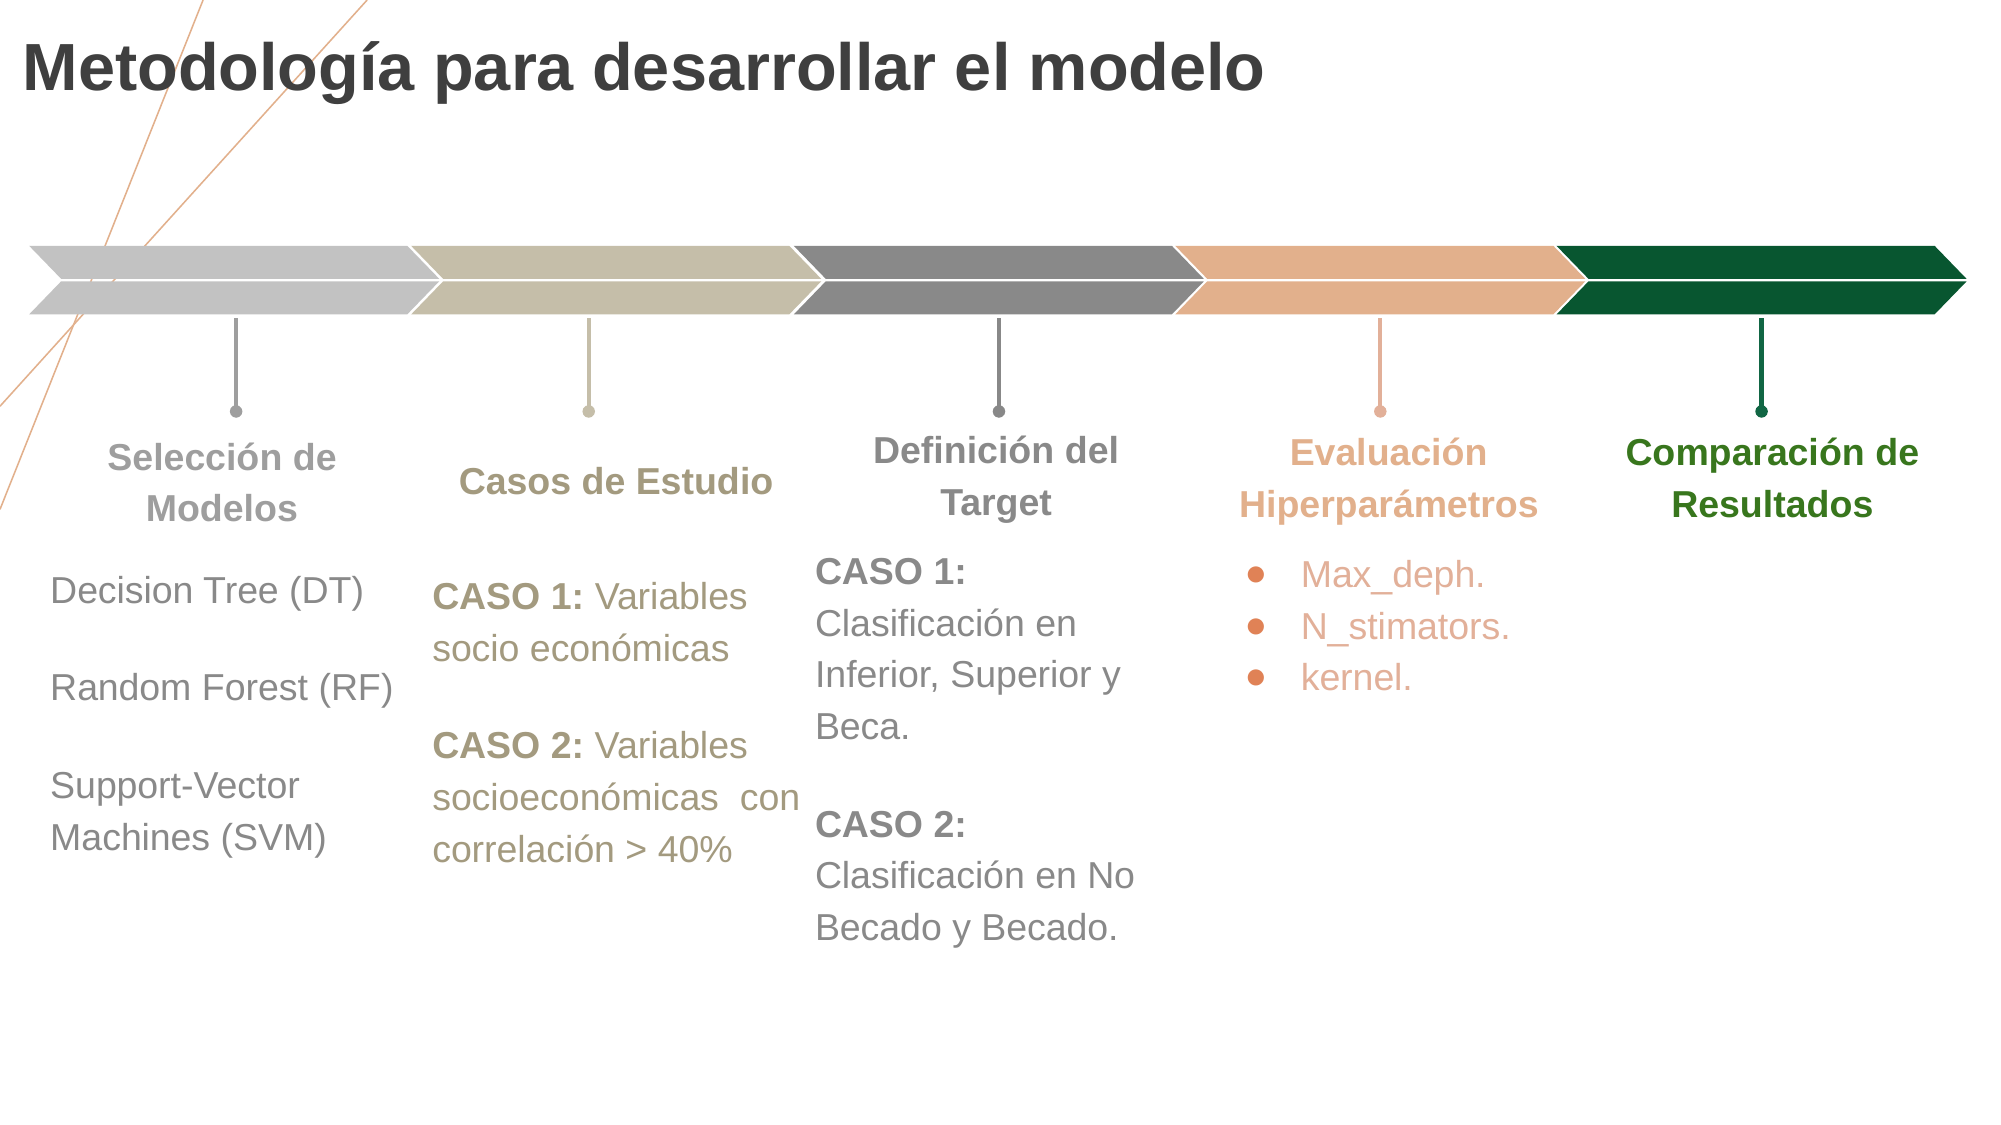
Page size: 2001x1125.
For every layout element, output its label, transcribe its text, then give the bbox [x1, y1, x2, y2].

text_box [793, 245, 1205, 975]
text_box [1174, 245, 1603, 738]
title Metodología para desarrollar el modelo [7, 12, 1310, 126]
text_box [1603, 245, 1967, 530]
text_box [440, 245, 792, 943]
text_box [28, 245, 440, 943]
